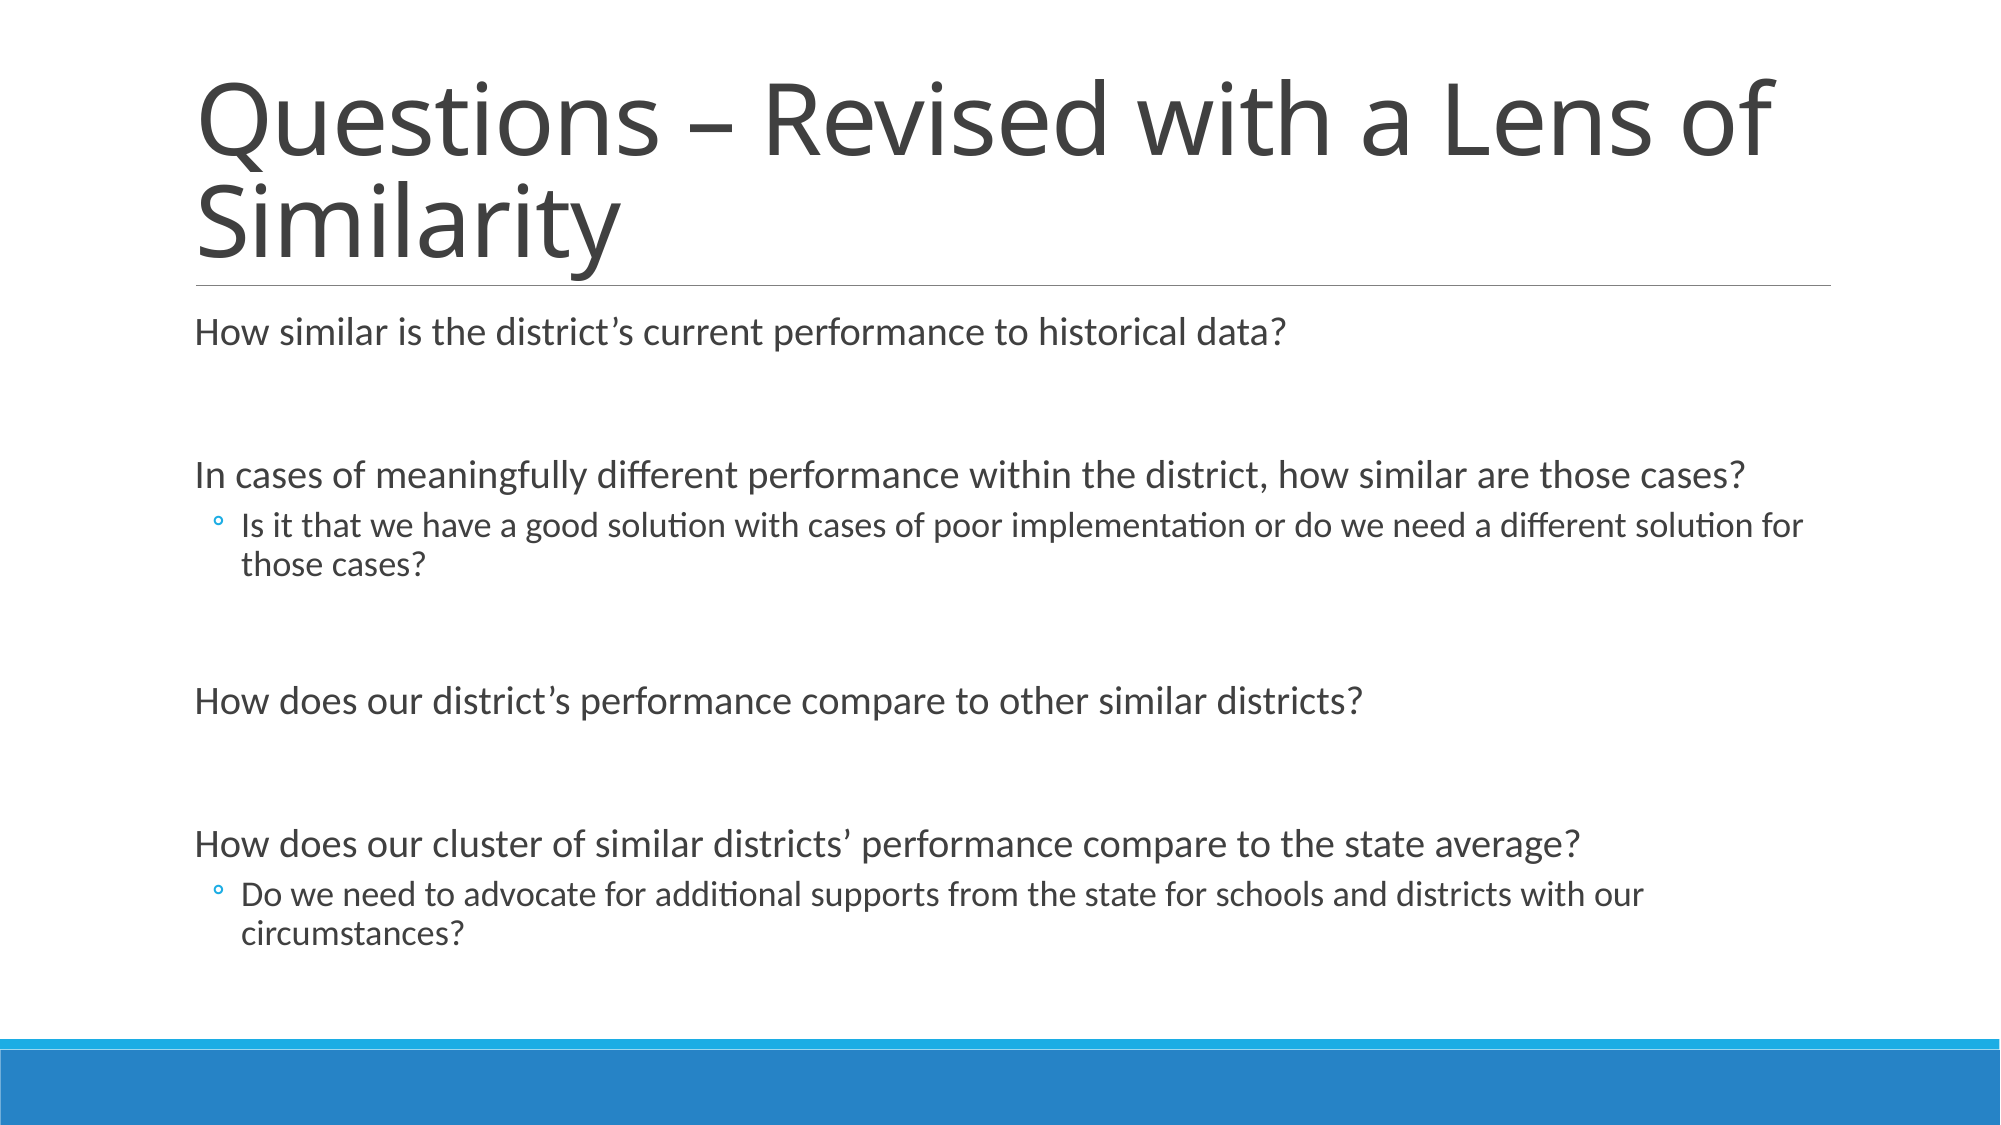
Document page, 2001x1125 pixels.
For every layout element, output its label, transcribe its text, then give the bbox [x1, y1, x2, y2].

list How similar is the district’s current performance to historical data? In cases of meaningfully different performance within the district, how similar are those cases? Is it that we have a good solution with cases of poor implementation or do we need a different solution for those cases? How does our district’s performance compare to other similar districts? How does our cluster of similar districts’ performance compare to the state average? Do we need to advocate for additional supports from the state for schools and districts with our circumstances? [180, 302, 1830, 963]
title Questions – Revised with a Lens of Similarity [180, 47, 1830, 285]
